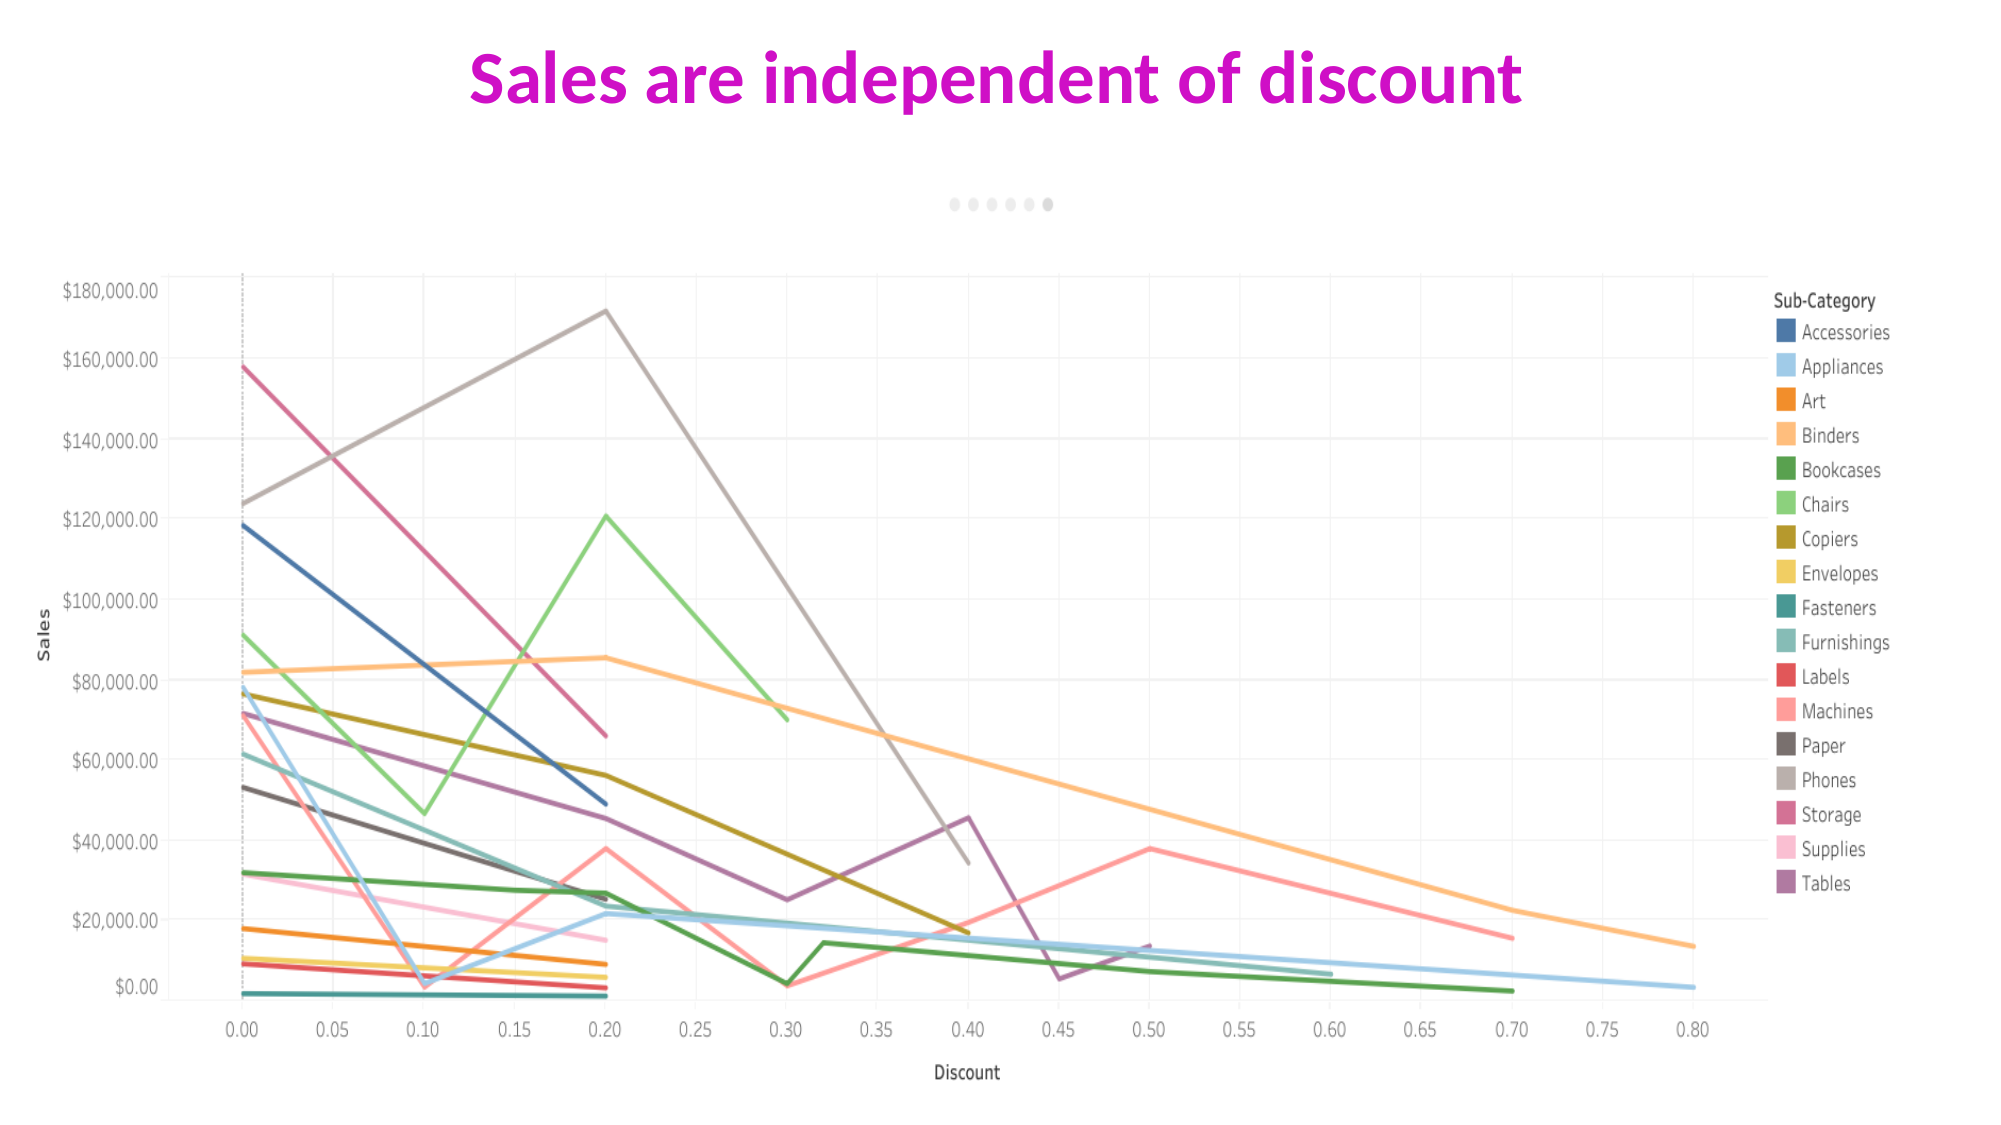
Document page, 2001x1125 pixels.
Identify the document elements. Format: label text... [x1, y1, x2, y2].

picture [0, 160, 2000, 1125]
text_box Sales are independent of discount [0, 21, 1998, 126]
